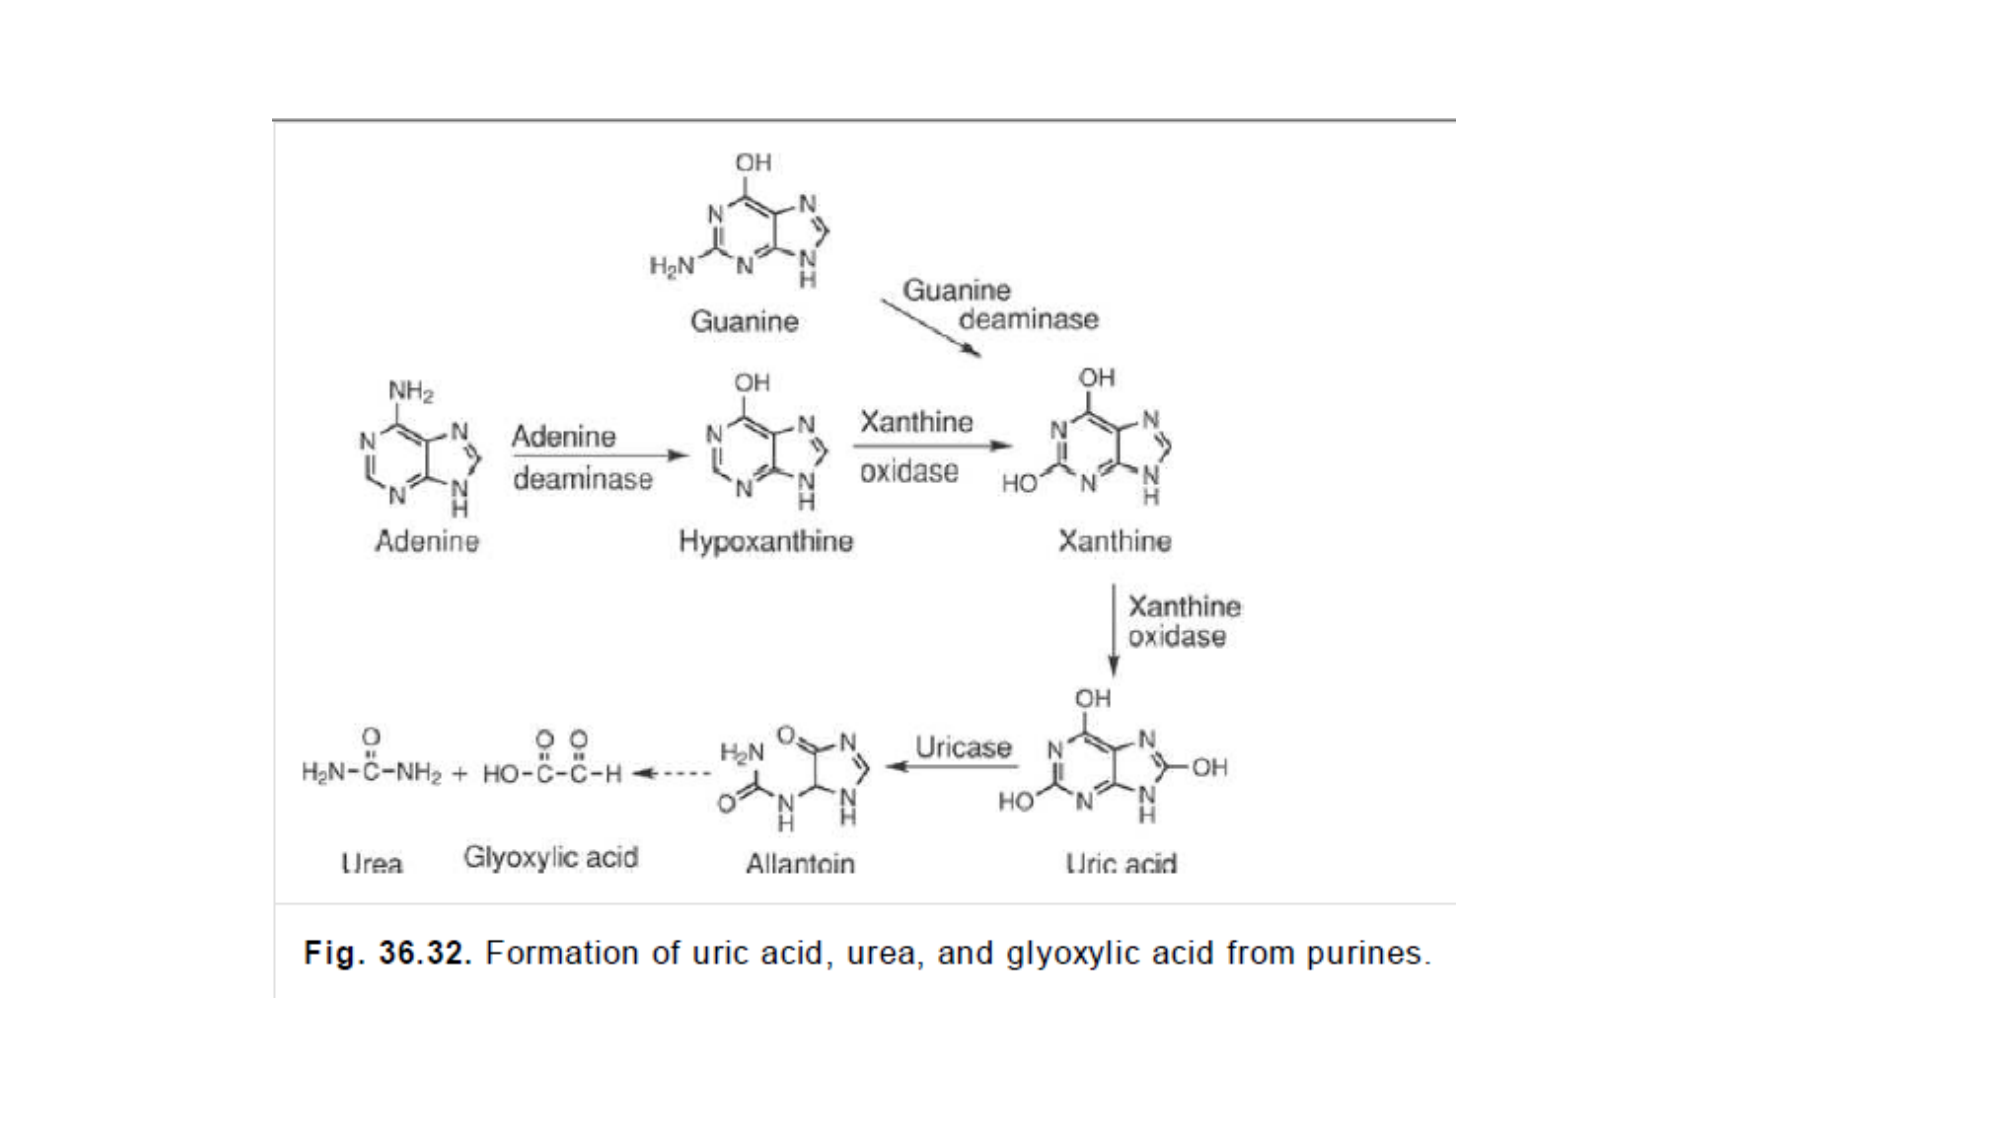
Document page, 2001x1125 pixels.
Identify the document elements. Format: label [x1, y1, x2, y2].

picture [272, 118, 1456, 998]
